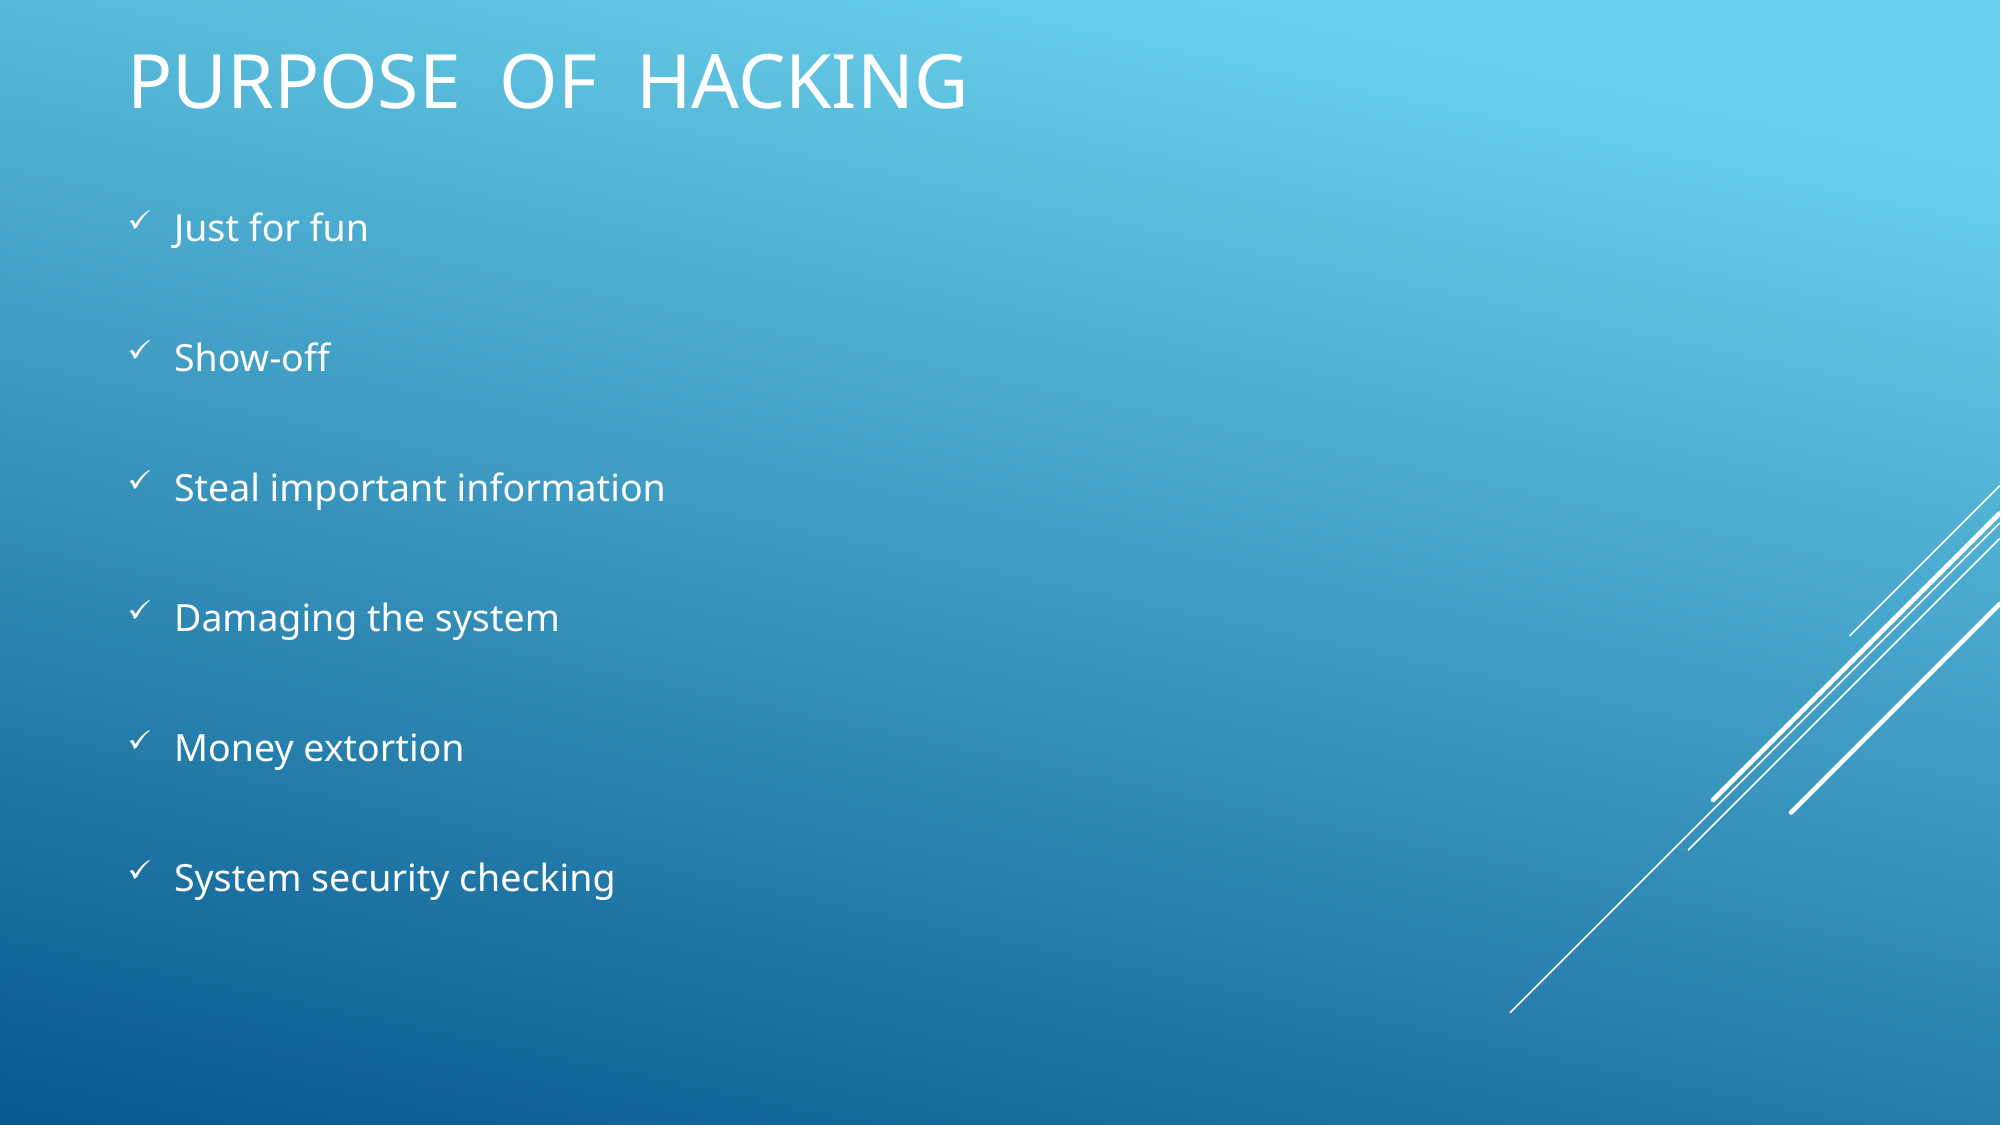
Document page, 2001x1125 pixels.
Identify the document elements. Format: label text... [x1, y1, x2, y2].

list Just for fun Show-off Steal important information Damaging the system Money extortion System security checking [112, 131, 1513, 982]
title Purpose of hacking [112, 25, 1513, 131]
